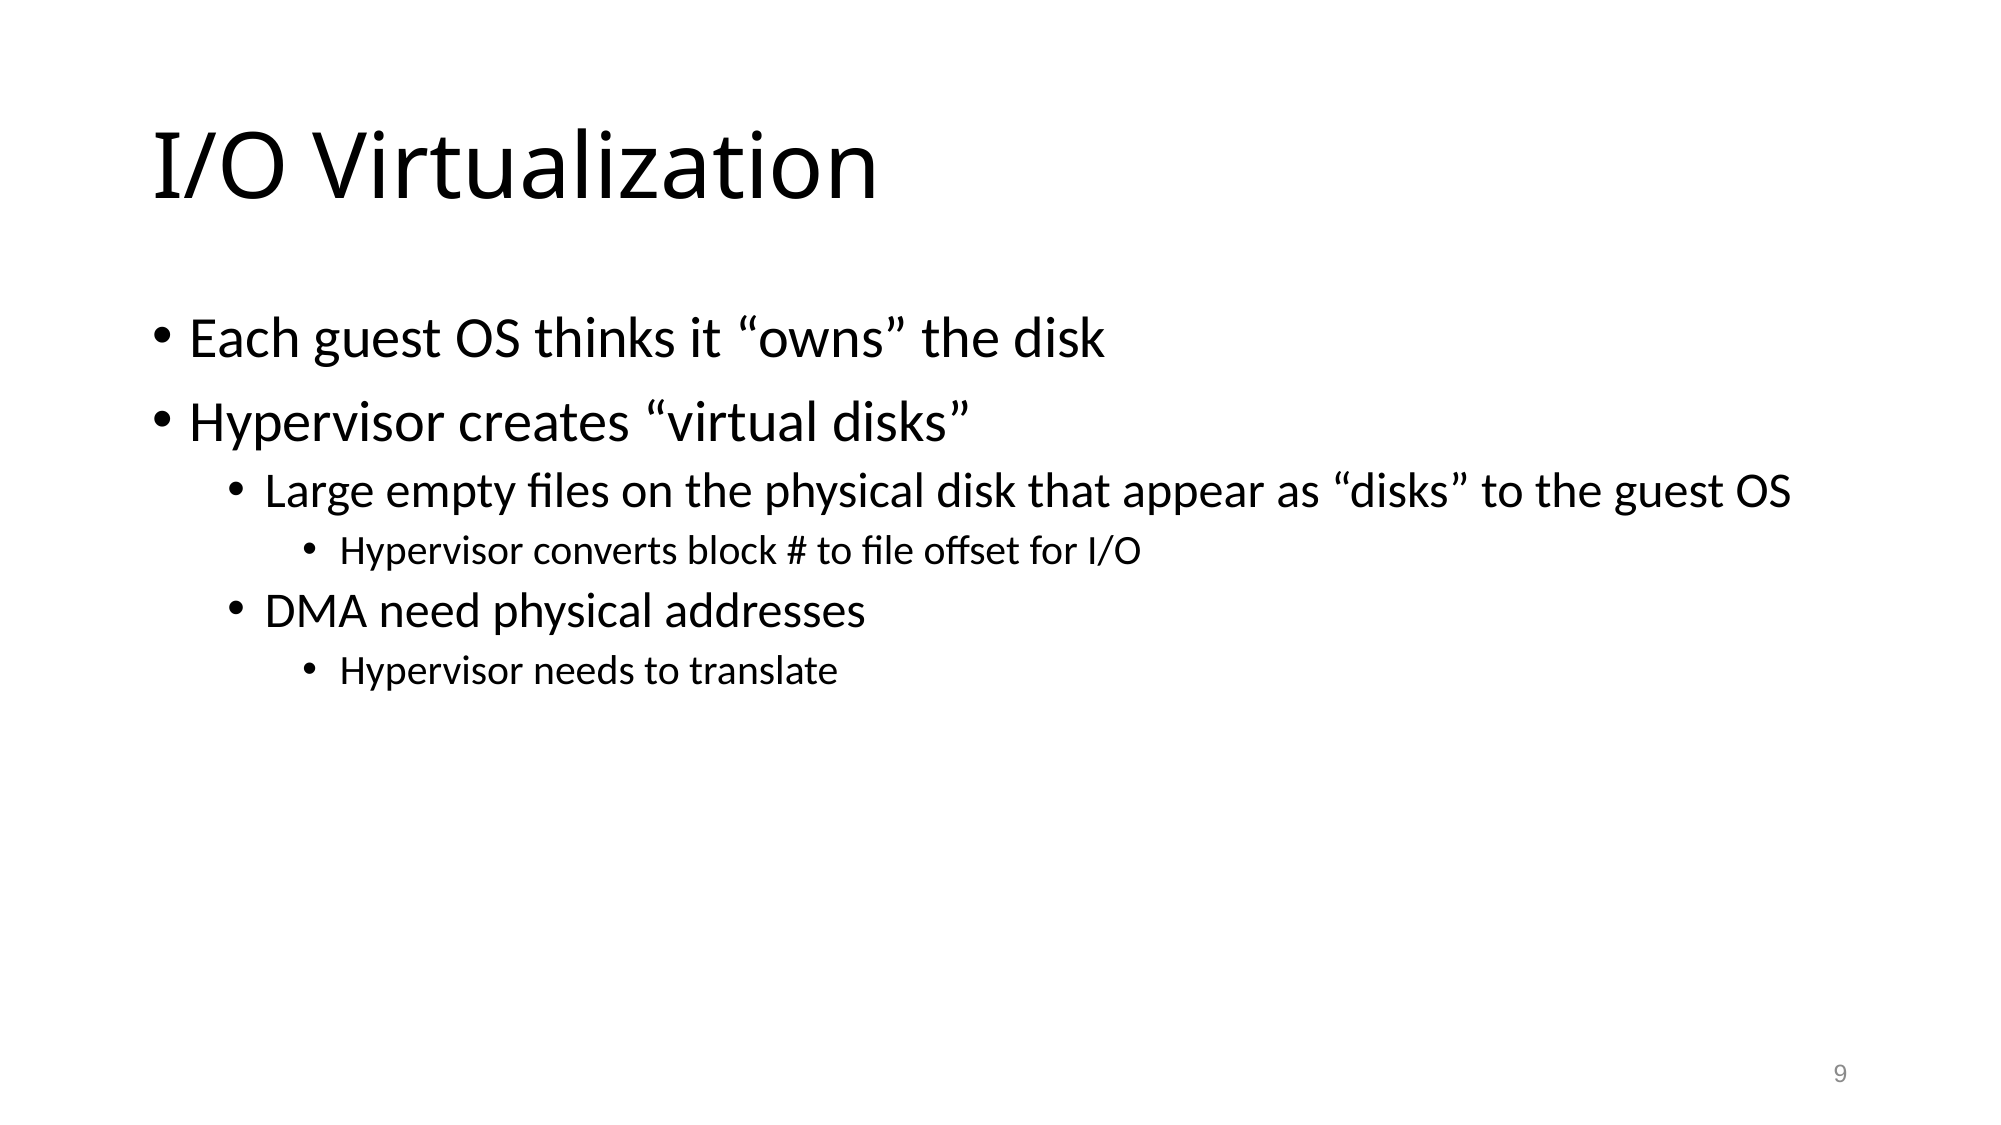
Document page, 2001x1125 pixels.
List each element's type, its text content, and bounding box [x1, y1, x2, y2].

slide_number 9 [1412, 1042, 1863, 1103]
title I/O Virtualization [137, 59, 1863, 278]
list Each guest OS thinks it “owns” the disk Hypervisor creates “virtual disks” Large empty files on the physical disk that appear as “disks” to the guest OS Hypervisor converts block # to file offset for I/O DMA need physical addresses Hypervisor needs to translate [137, 299, 1863, 1014]
